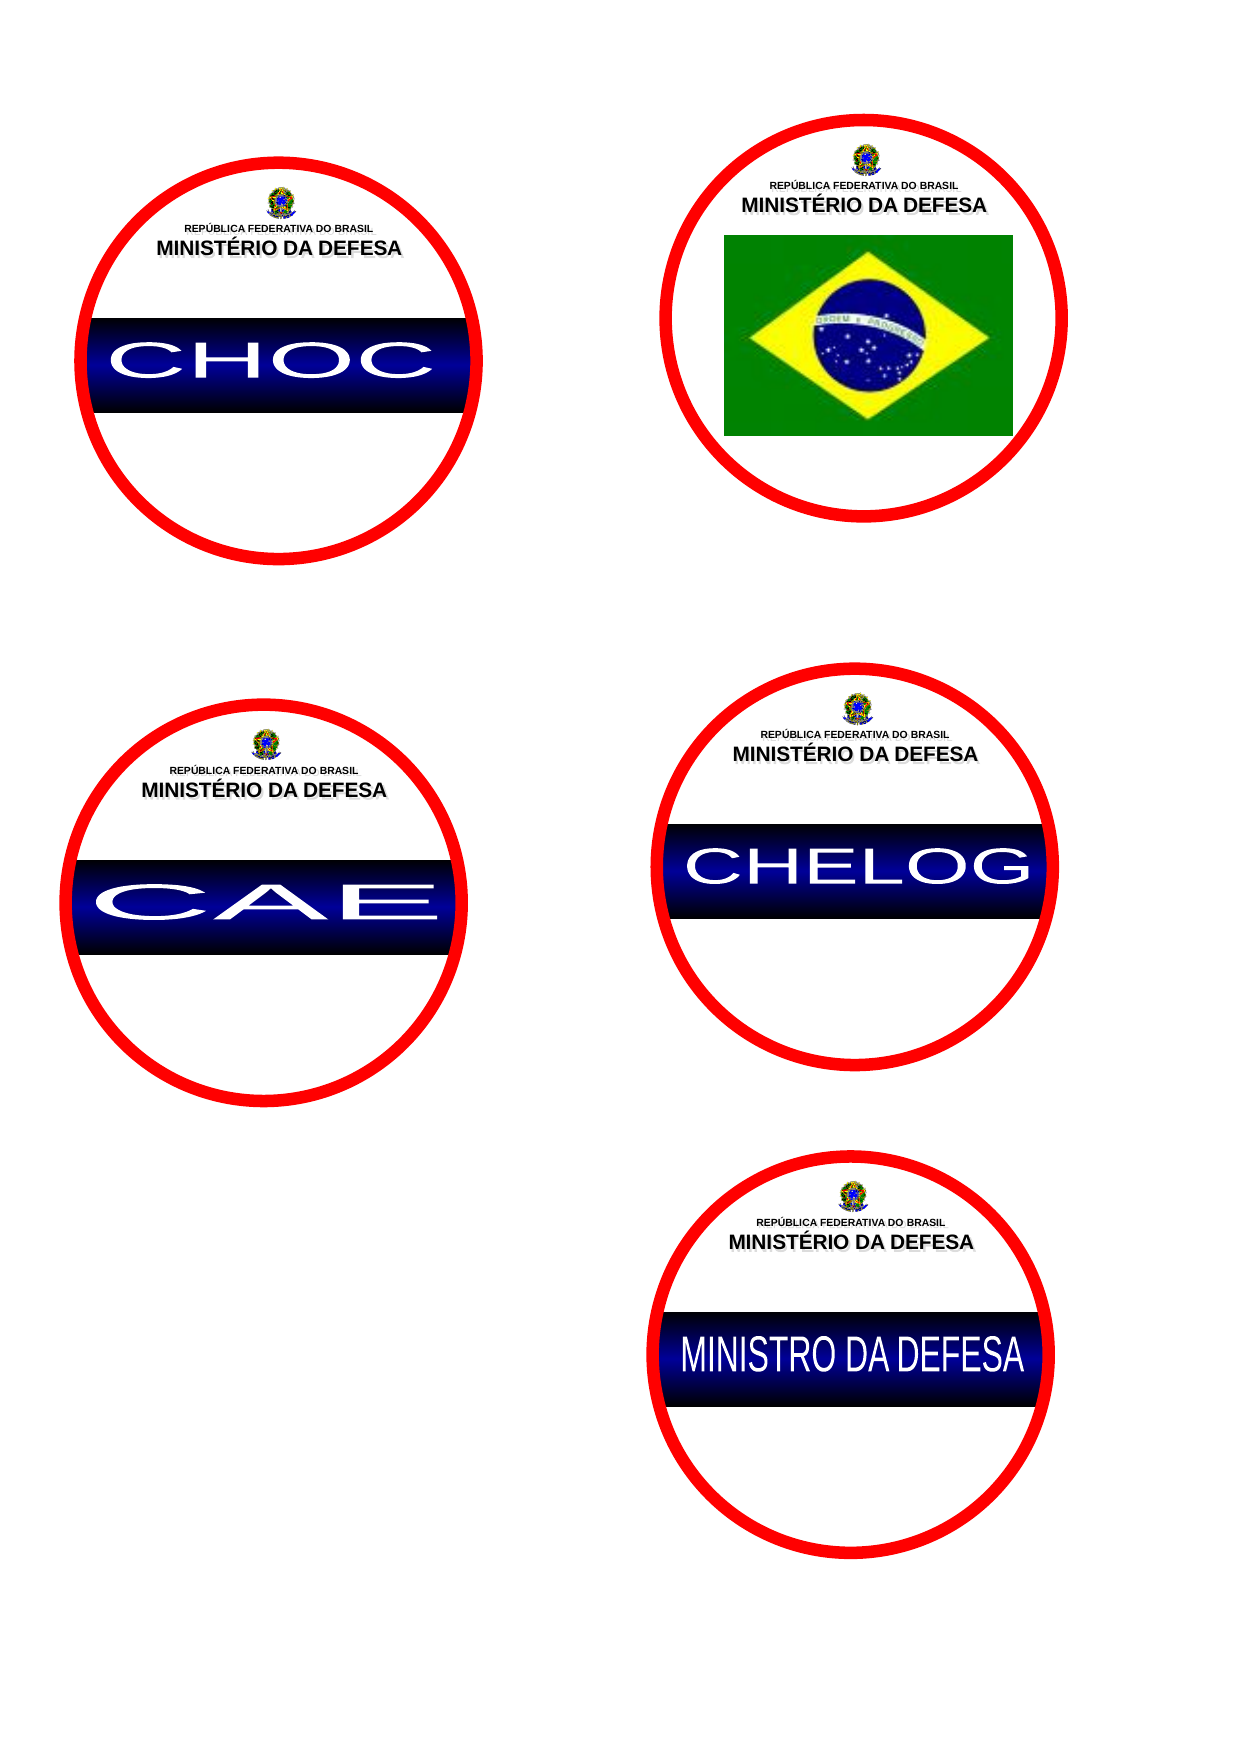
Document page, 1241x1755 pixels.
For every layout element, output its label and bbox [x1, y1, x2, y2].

text_box [65, 704, 462, 1102]
text_box [656, 668, 1054, 1066]
picture [724, 235, 1013, 436]
text_box [652, 1156, 1049, 1554]
text_box [665, 119, 1062, 517]
text_box [80, 162, 477, 560]
